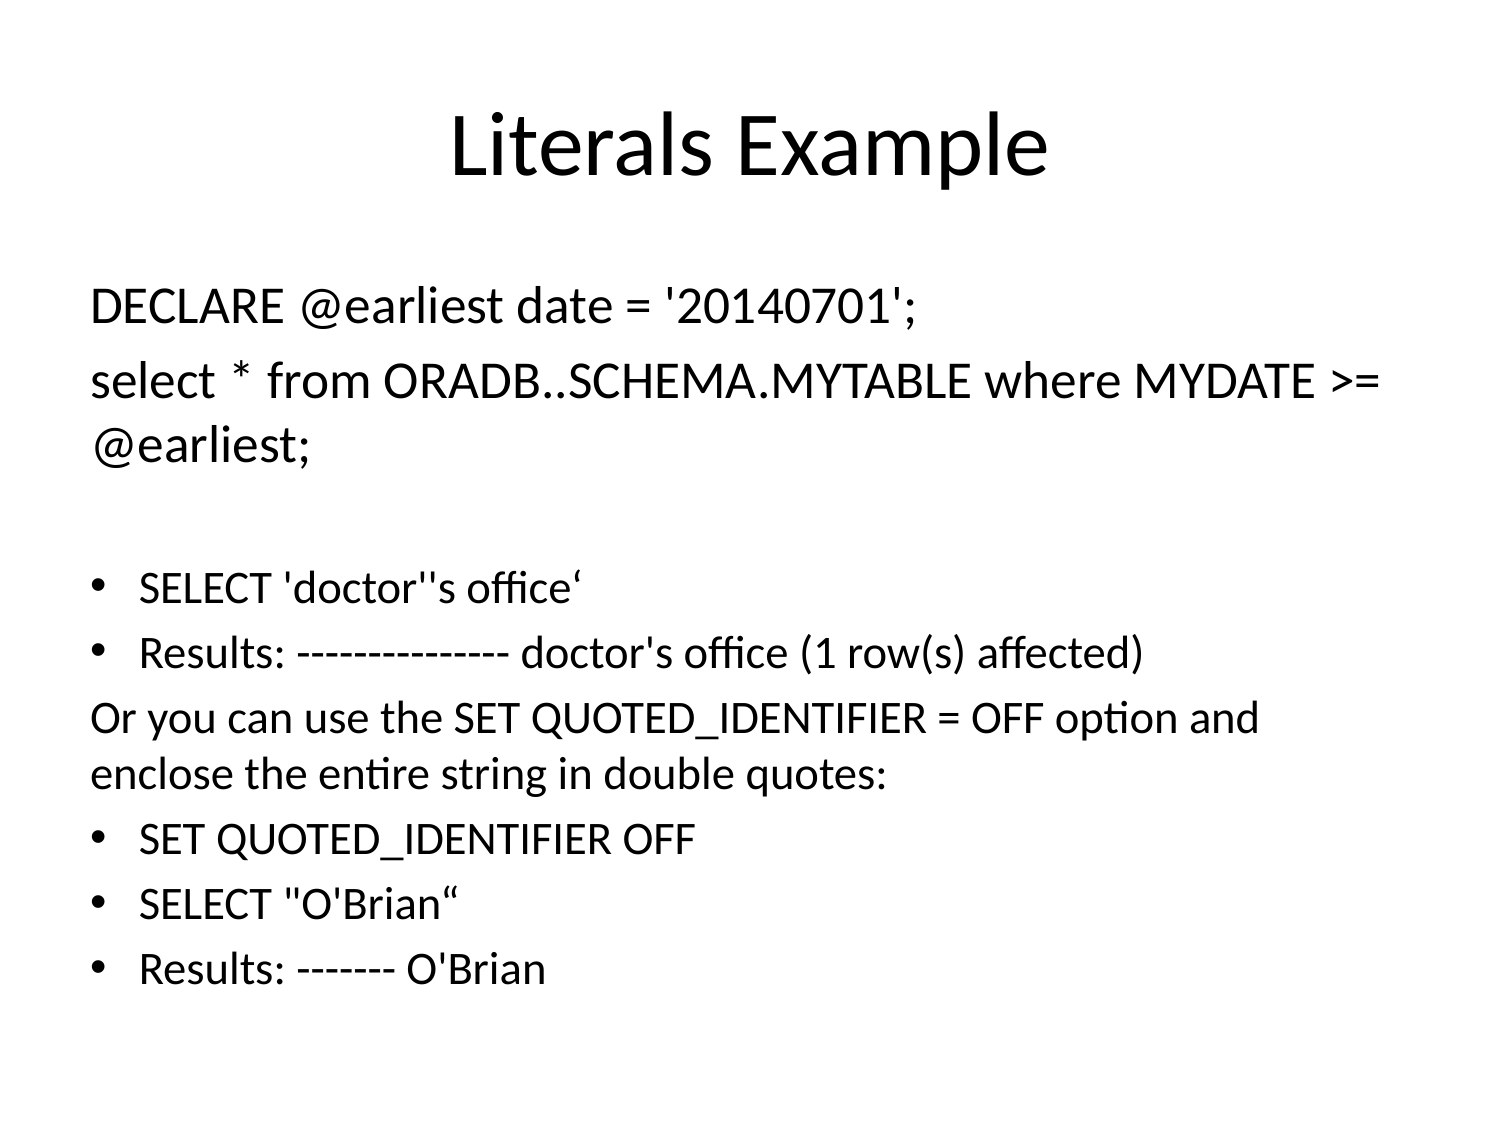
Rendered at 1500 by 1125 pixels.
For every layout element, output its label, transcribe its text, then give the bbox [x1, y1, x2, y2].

list DECLARE @earliest date = '20140701'; select * from ORADB..SCHEMA.MYTABLE where MYDATE >= @earliest; SELECT 'doctor''s office‘ Results: --------------- doctor's office (1 row(s) affected) Or you can use the SET QUOTED_IDENTIFIER = OFF option and enclose the entire string in double quotes: SET QUOTED_IDENTIFIER OFF SELECT "O'Brian“ Results: ------- O'Brian [75, 262, 1425, 1005]
title Literals Example [75, 45, 1425, 233]
